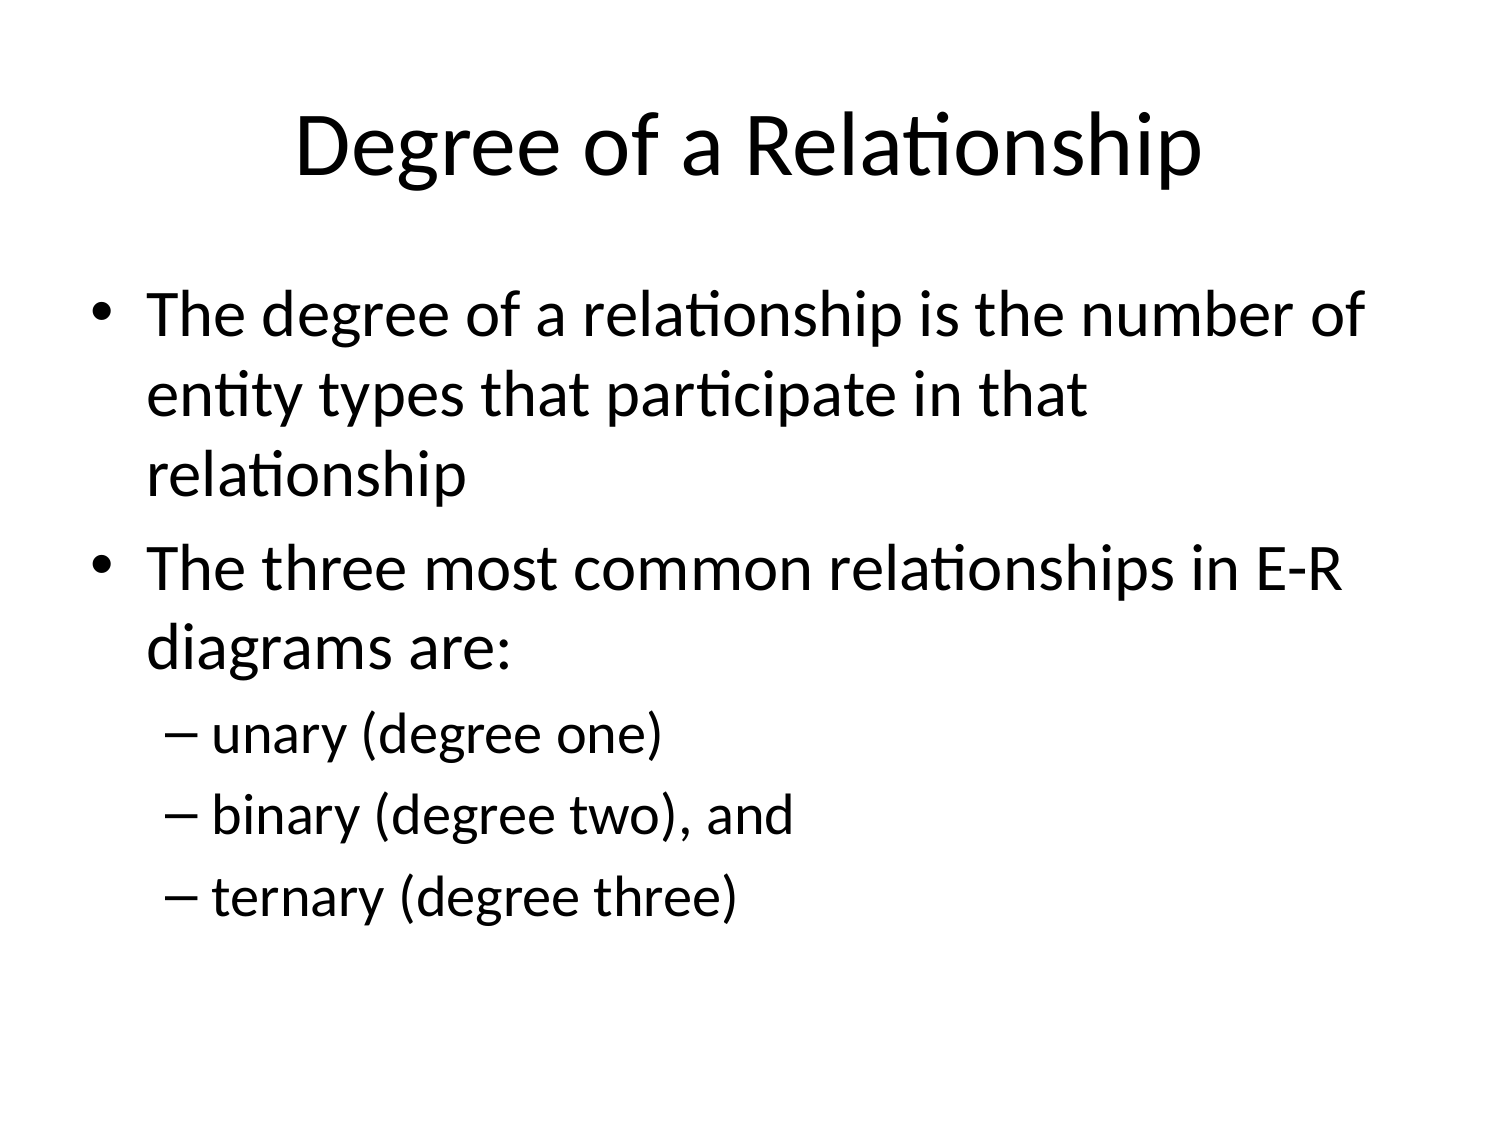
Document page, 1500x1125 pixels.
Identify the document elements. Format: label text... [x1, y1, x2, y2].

title Degree of a Relationship [75, 45, 1425, 233]
list The degree of a relationship is the number of entity types that participate in that relationship The three most common relationships in E-R diagrams are: unary (degree one) binary (degree two), and ternary (degree three) [75, 262, 1425, 1005]
